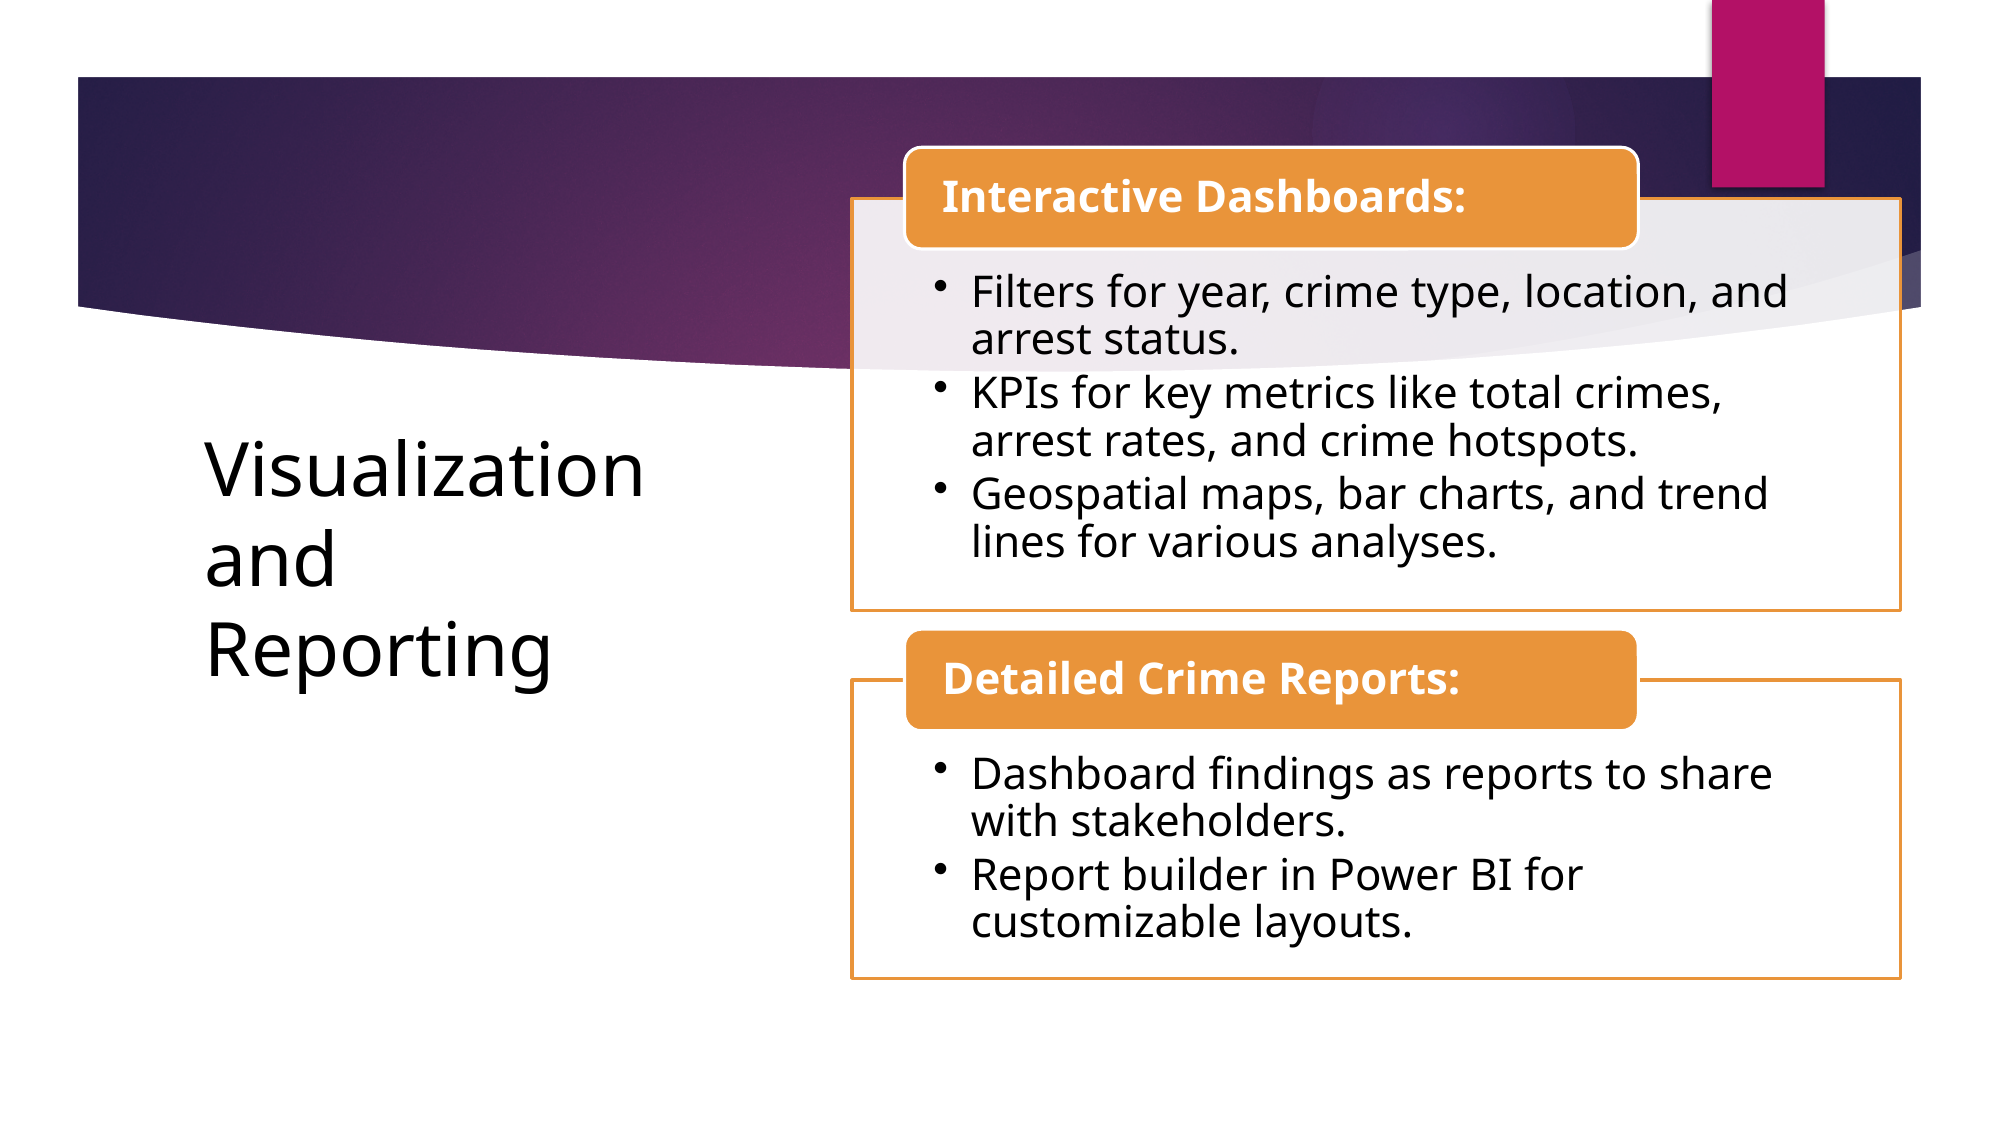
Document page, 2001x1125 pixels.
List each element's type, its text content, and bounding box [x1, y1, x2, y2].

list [851, 132, 1901, 994]
title Visualization and Reporting [189, 159, 673, 953]
